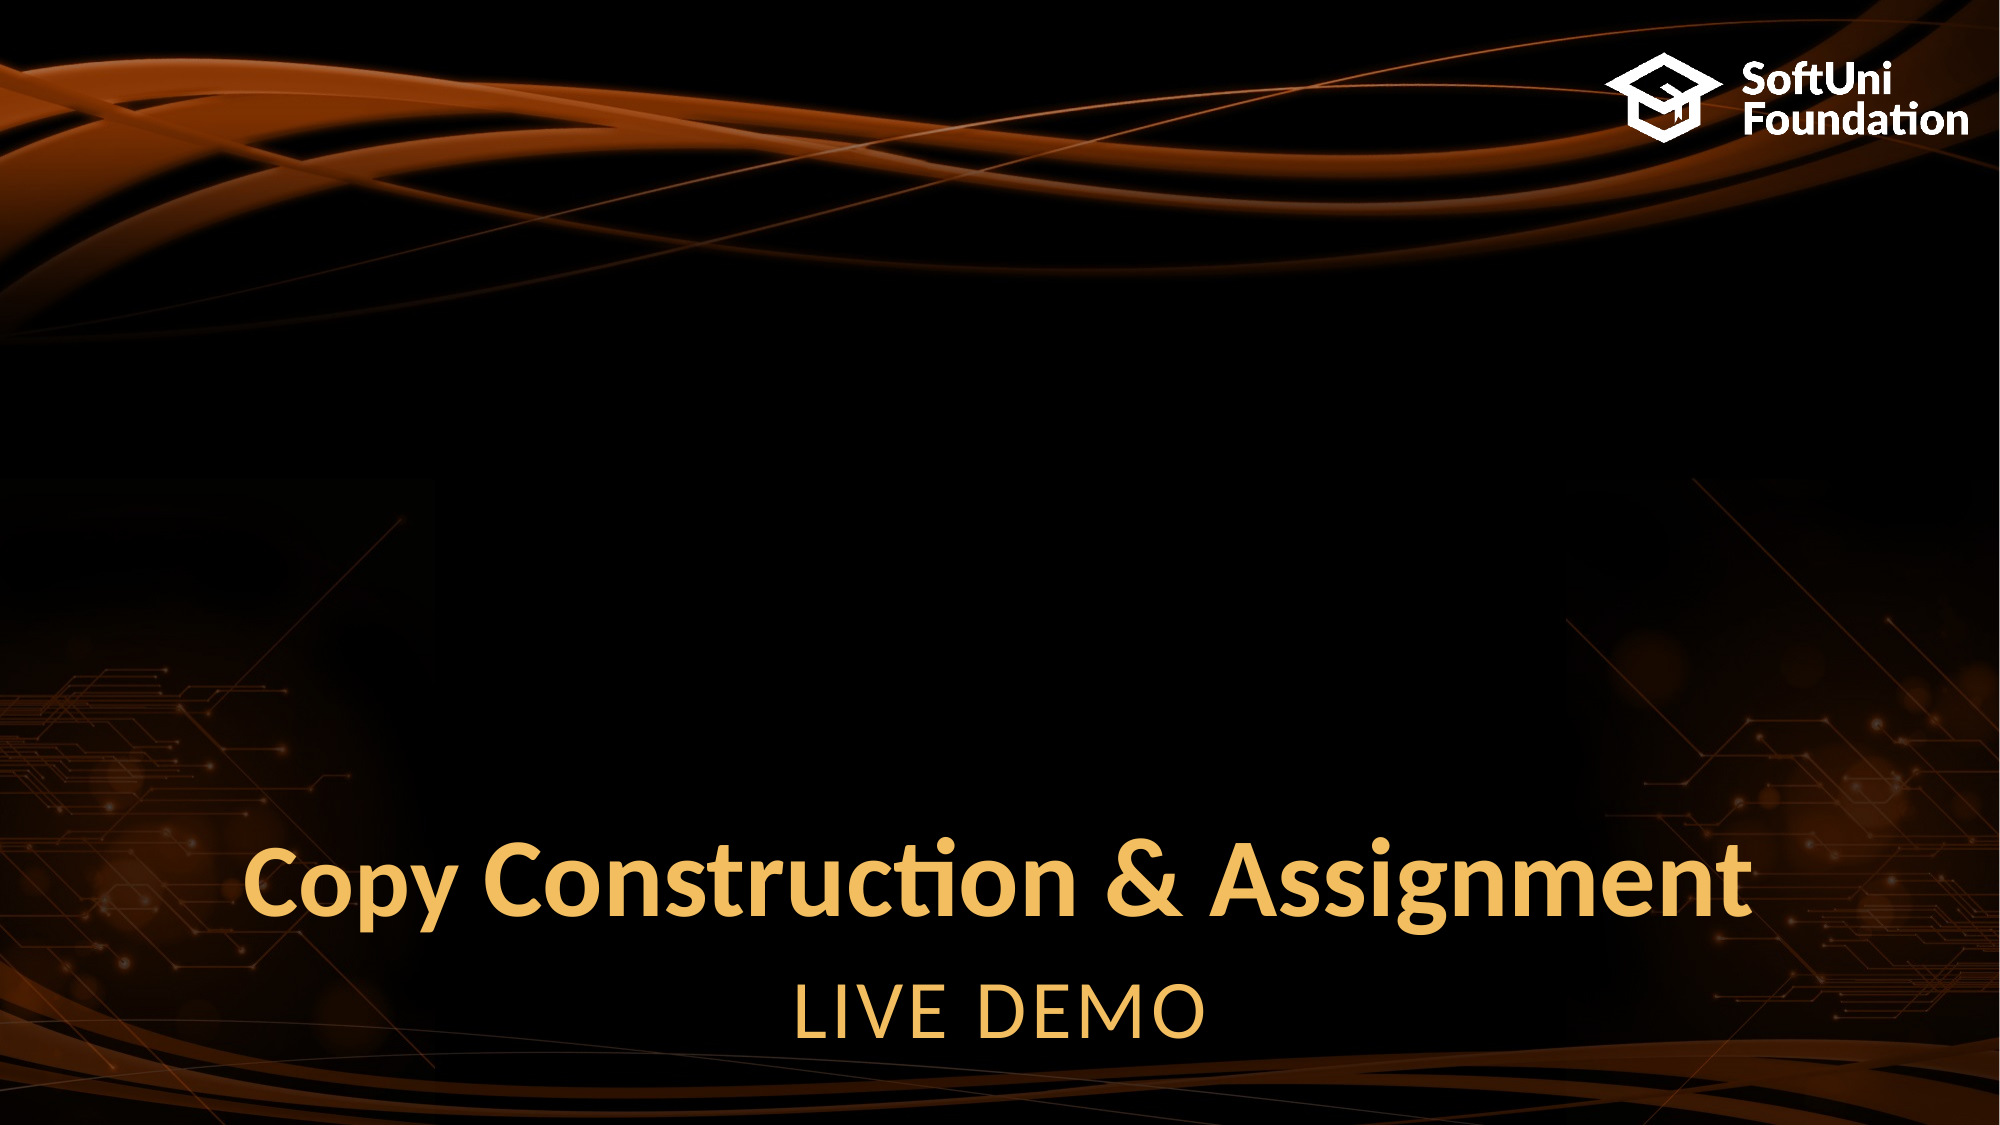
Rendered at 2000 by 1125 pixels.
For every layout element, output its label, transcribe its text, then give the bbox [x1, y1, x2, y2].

title Copy Construction & Assignment [149, 812, 1850, 944]
list LIVE DEMO [149, 944, 1850, 1062]
picture [0, 0, 2000, 1125]
